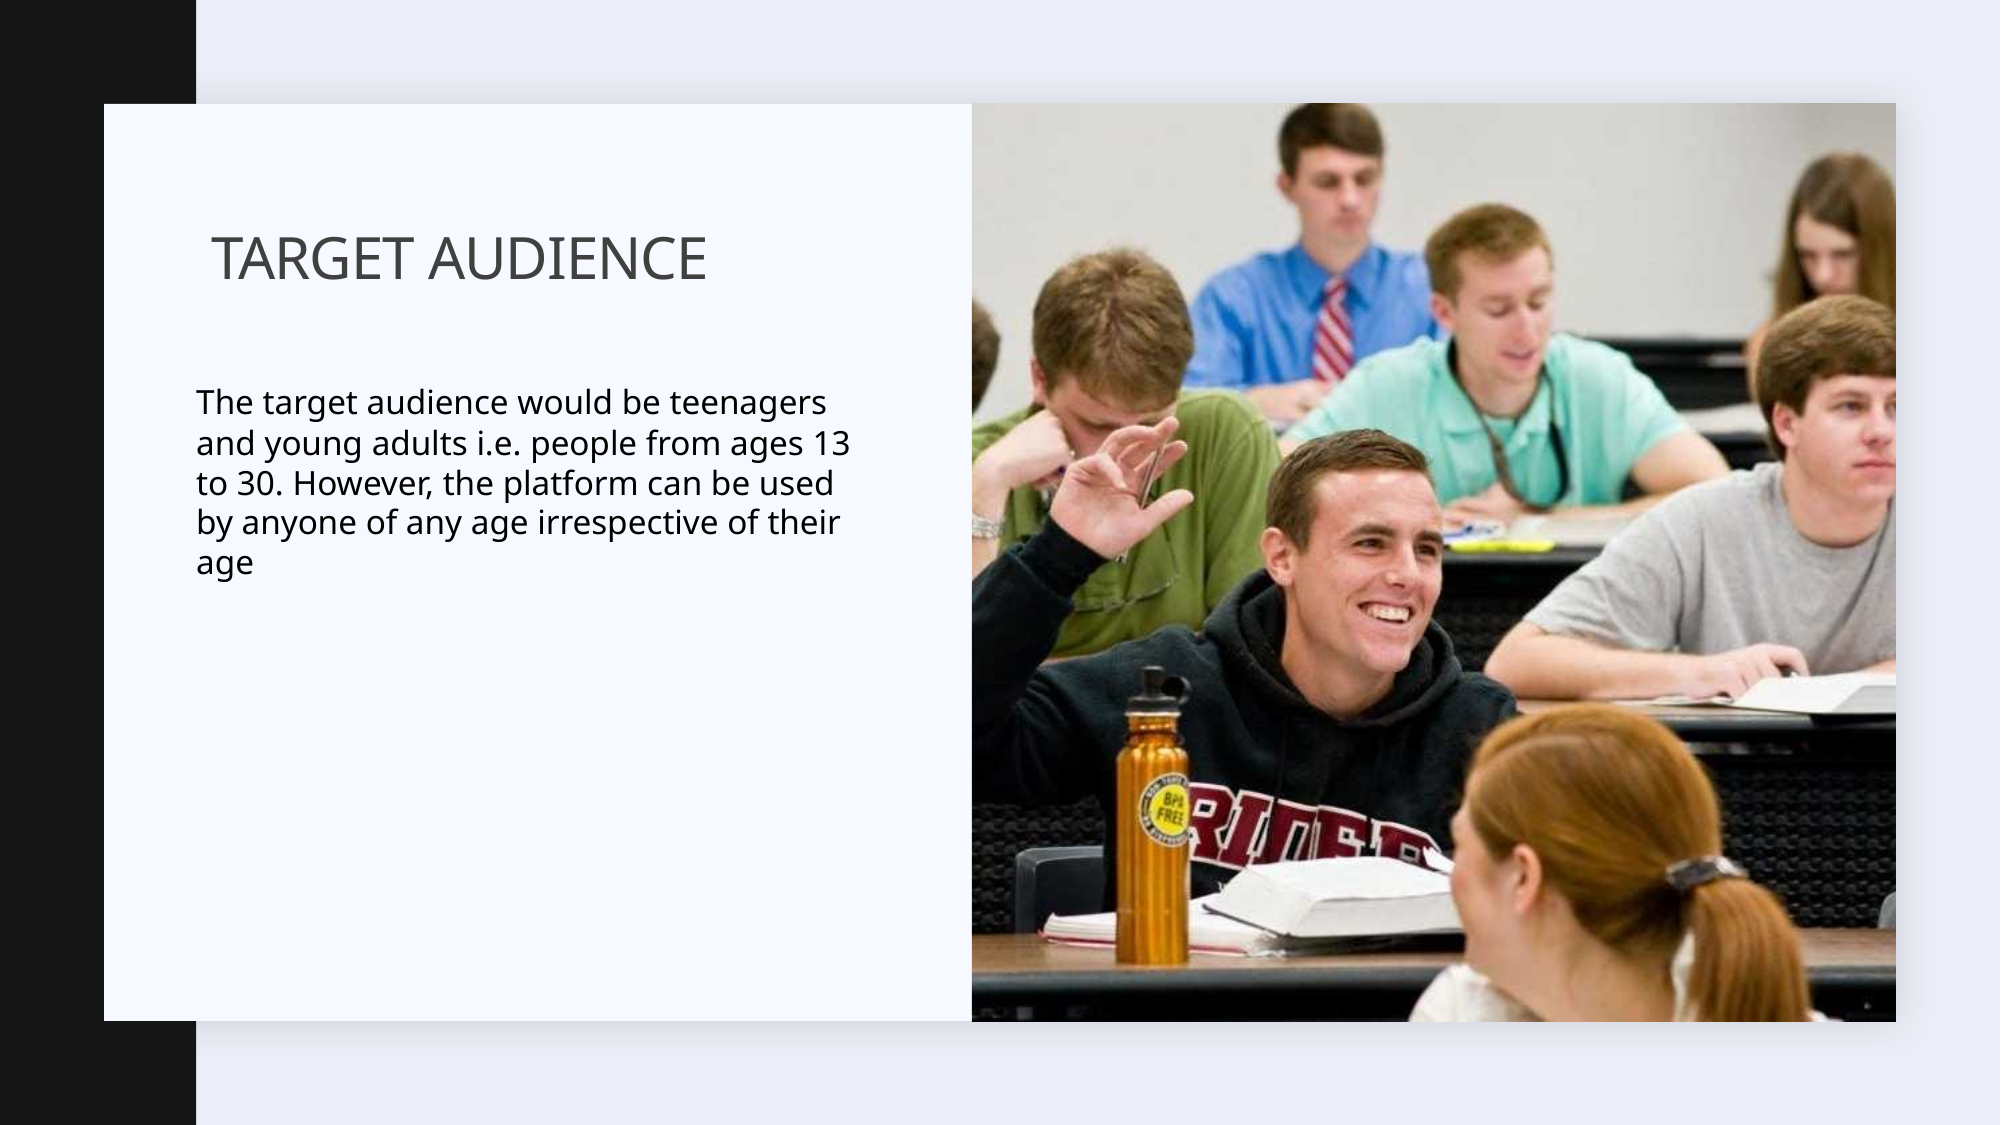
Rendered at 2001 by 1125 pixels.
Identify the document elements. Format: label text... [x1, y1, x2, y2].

picture [971, 103, 1897, 1022]
title Target audience [196, 154, 879, 367]
list The target audience would be teenagers and young adults i.e. people from ages 13 to 30. However, the platform can be used by anyone of any age irrespective of their age [196, 374, 879, 971]
